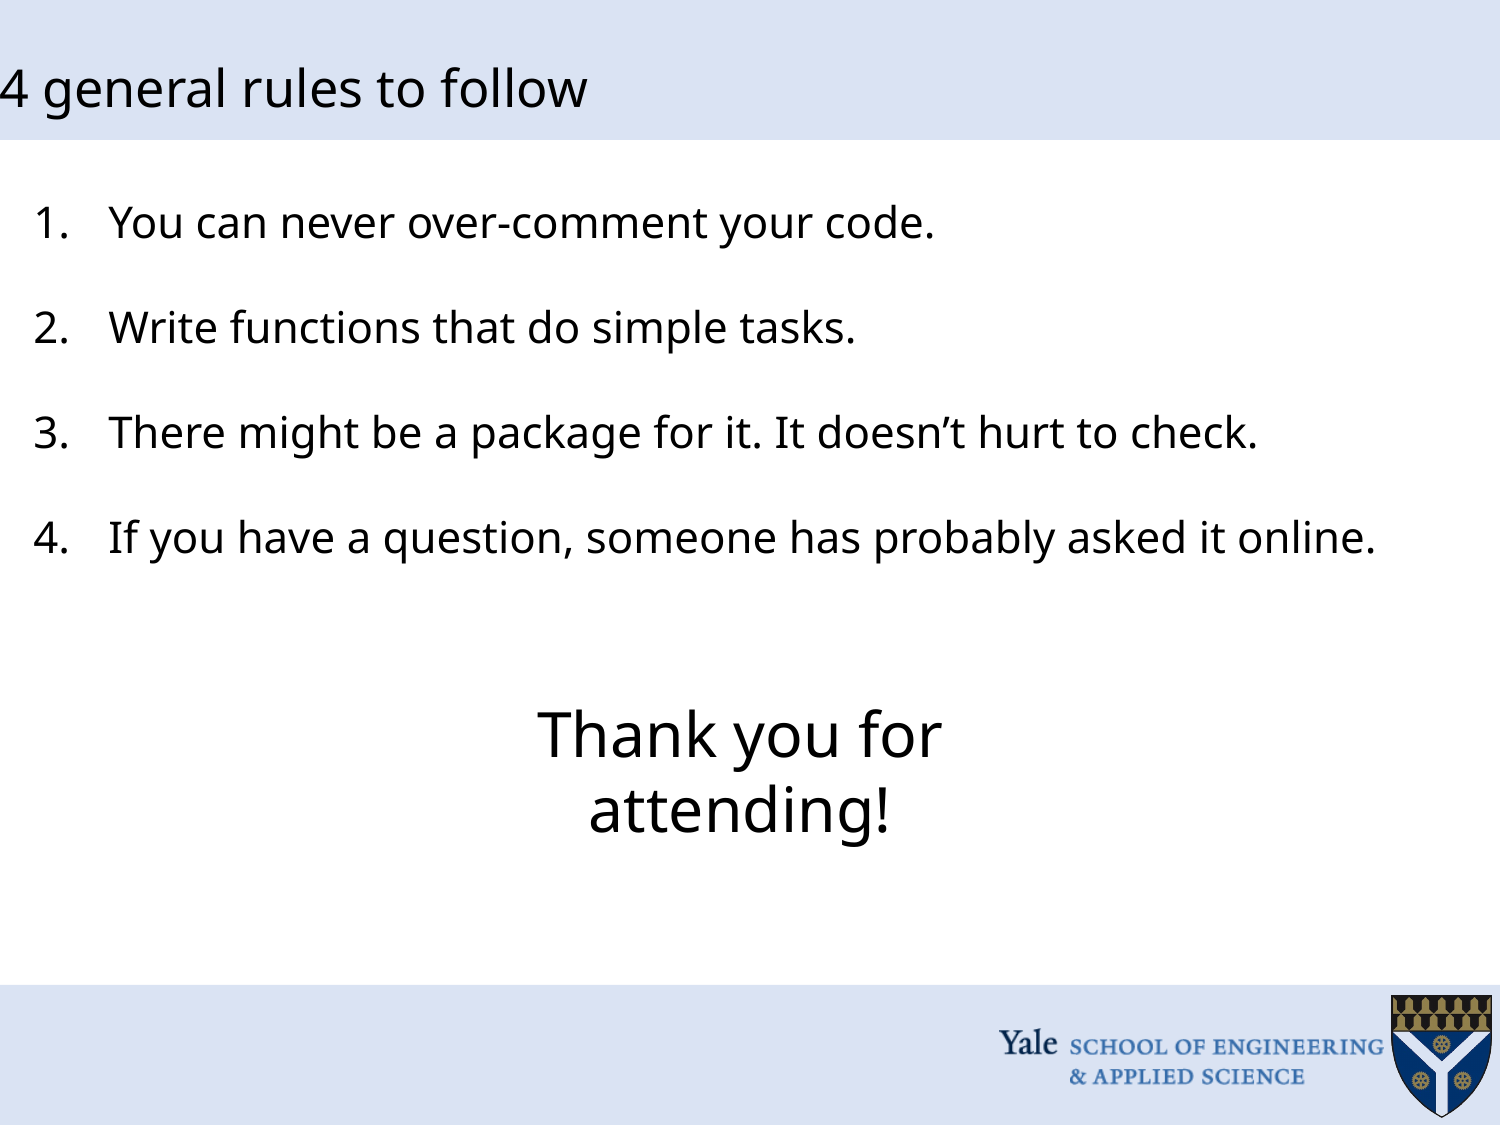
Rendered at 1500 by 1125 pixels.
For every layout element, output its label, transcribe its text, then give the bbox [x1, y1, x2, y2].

text_box You can never over-comment your code. Write functions that do simple tasks. There might be a package for it. It doesn’t hurt to check. If you have a question, someone has probably asked it online. [18, 187, 1463, 728]
text_box [0, 0, 1500, 141]
text_box [0, 984, 1500, 1125]
text_box 4 general rules to follow [0, 47, 604, 126]
slide_number 40 [1059, 1042, 1391, 1103]
text_box Thank you for attending! [401, 687, 1079, 853]
picture [999, 1028, 1384, 1085]
picture [1391, 995, 1492, 1118]
